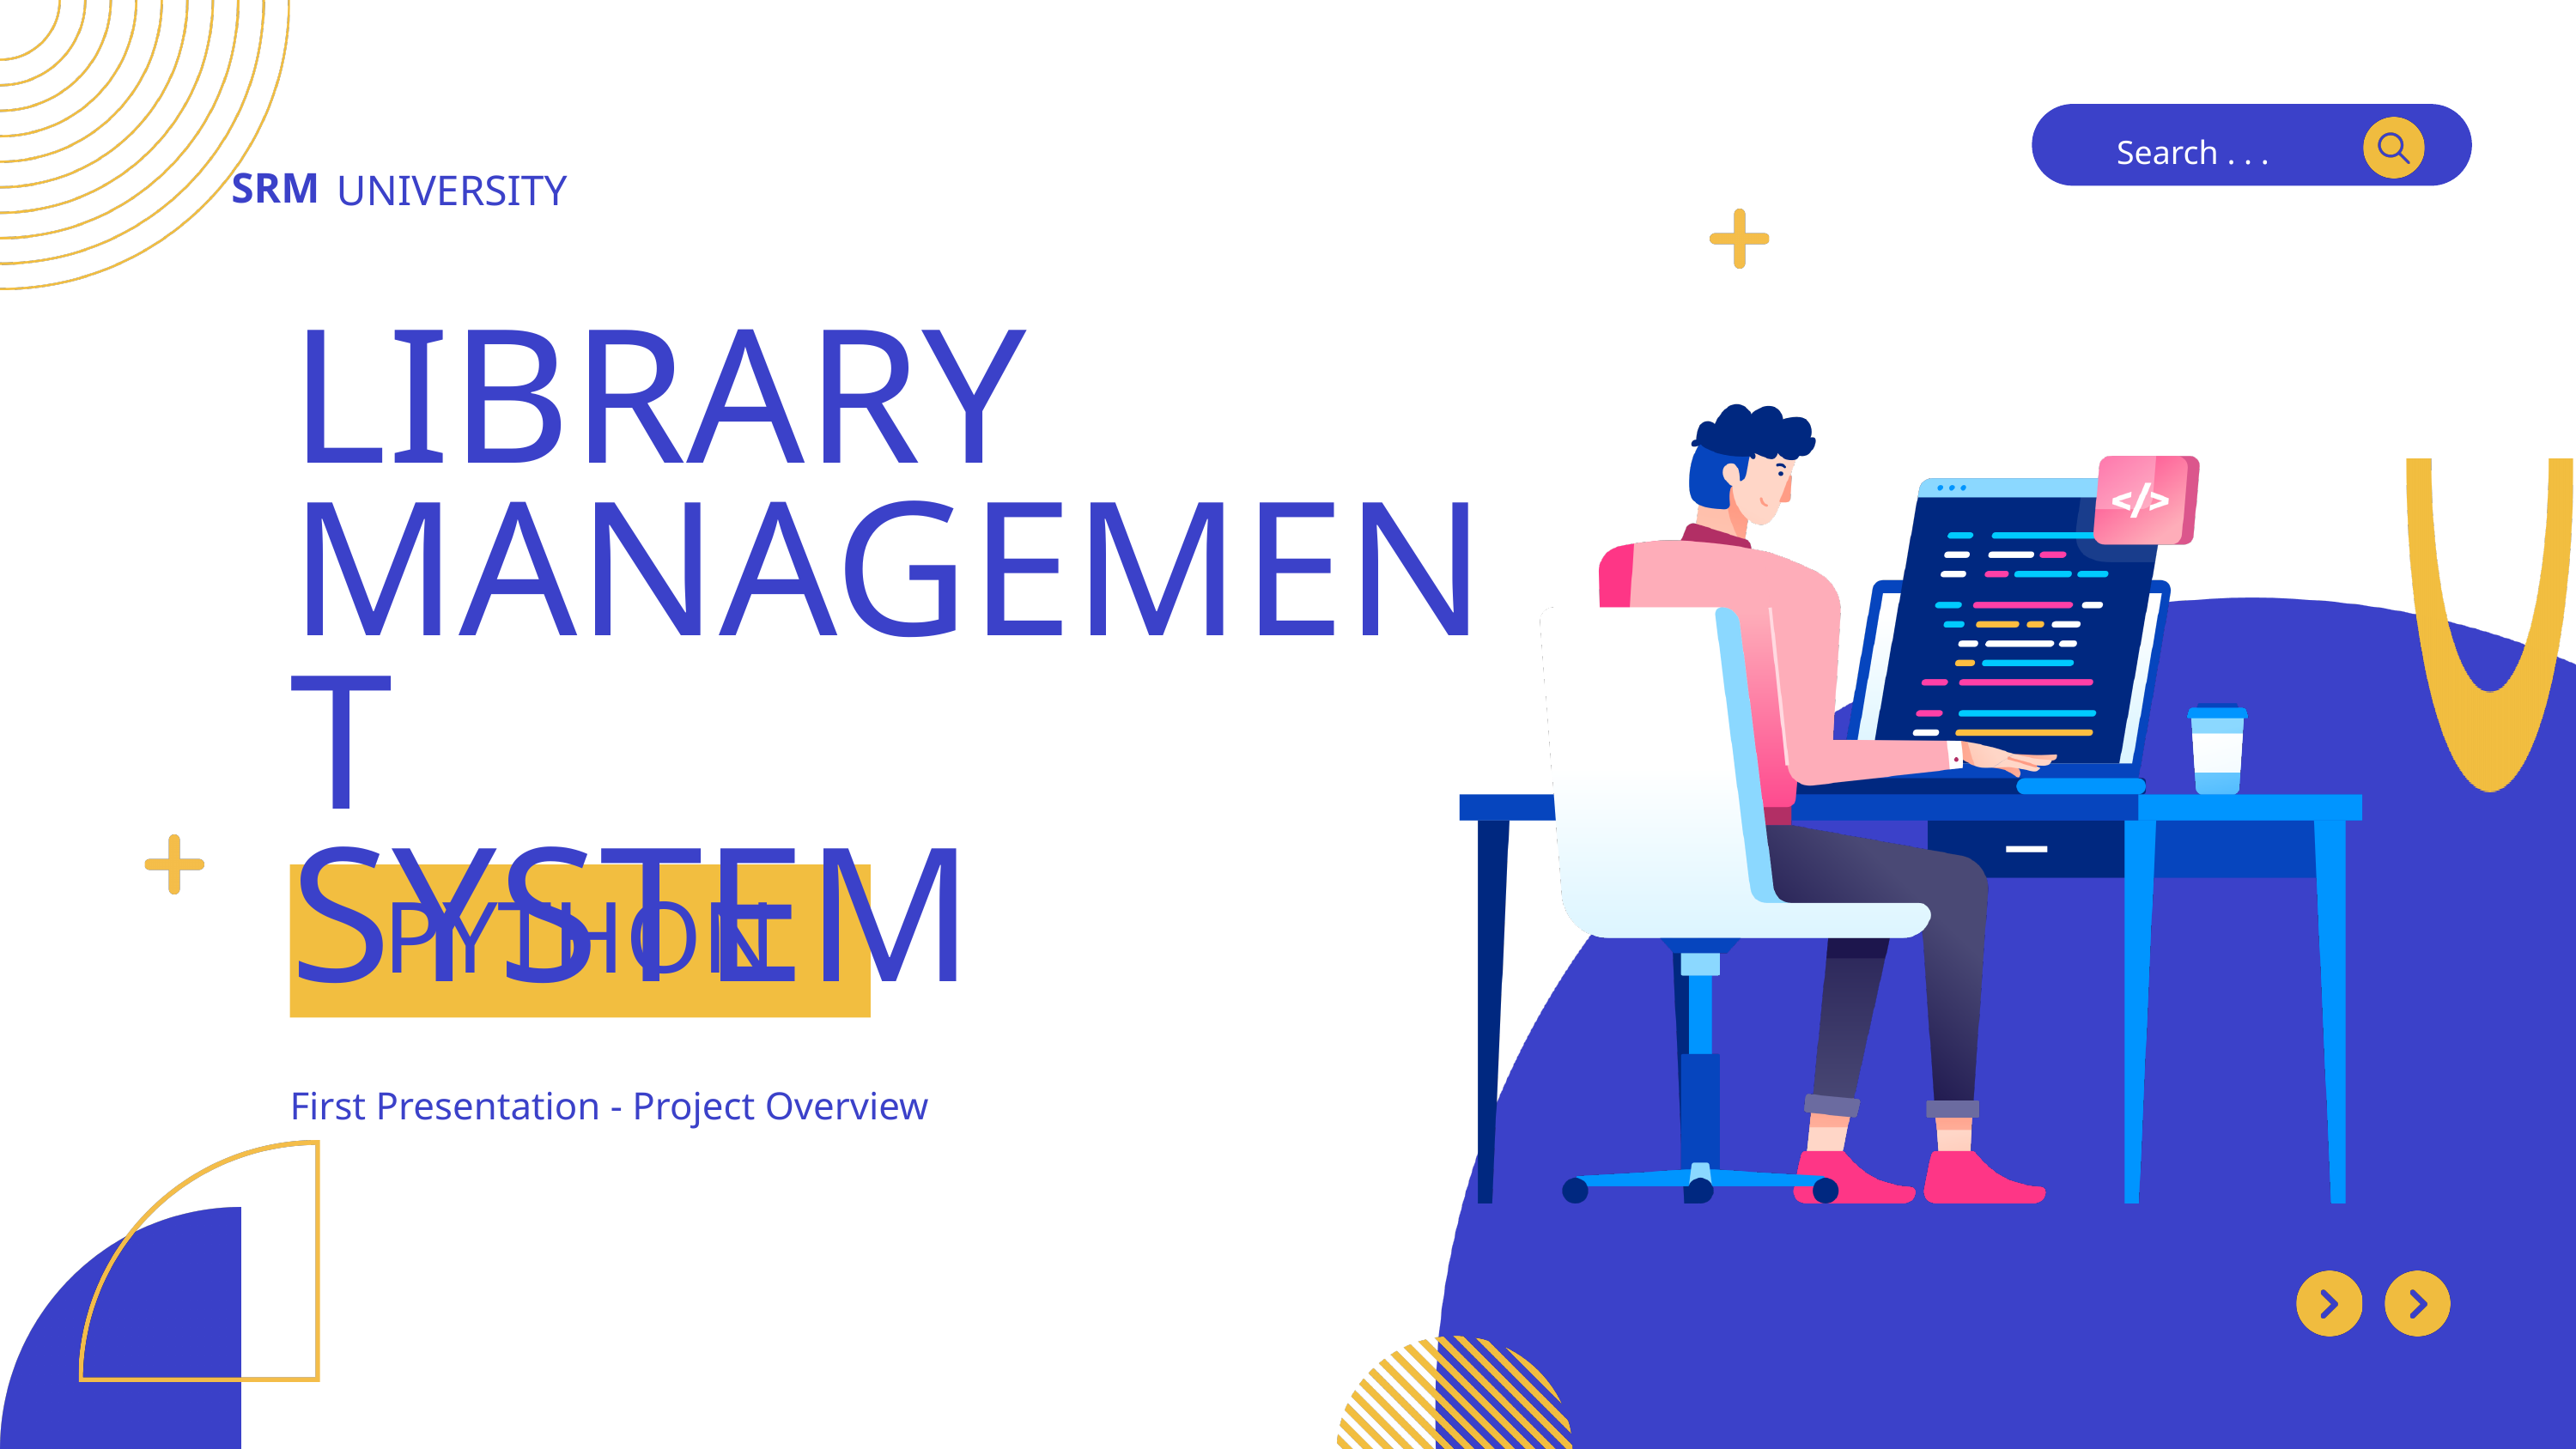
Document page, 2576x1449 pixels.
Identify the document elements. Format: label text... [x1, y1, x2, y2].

text_box Search . . . [2117, 131, 2297, 171]
text_box [2363, 117, 2425, 179]
text_box PYTHON [307, 900, 853, 993]
text_box [78, 1140, 320, 1382]
text_box [1435, 597, 2576, 1449]
text_box First Presentation - Project Overview [289, 1070, 1335, 1127]
text_box [2406, 458, 2573, 792]
text_box [2377, 131, 2410, 164]
text_box [1336, 1336, 1573, 1449]
text_box [0, 1207, 241, 1449]
text_box [144, 834, 204, 894]
text_box [2320, 1289, 2338, 1319]
text_box [2296, 1270, 2363, 1337]
text_box [1710, 209, 1770, 269]
text_box [1459, 401, 2363, 1204]
text_box LIBRARY MANAGEMENT SYSTEM [289, 327, 1536, 1020]
text_box [2385, 1270, 2451, 1337]
text_box SRM [112, 154, 320, 212]
text_box [2409, 1289, 2427, 1319]
text_box UNIVERSITY [336, 156, 607, 215]
text_box [0, 0, 290, 290]
